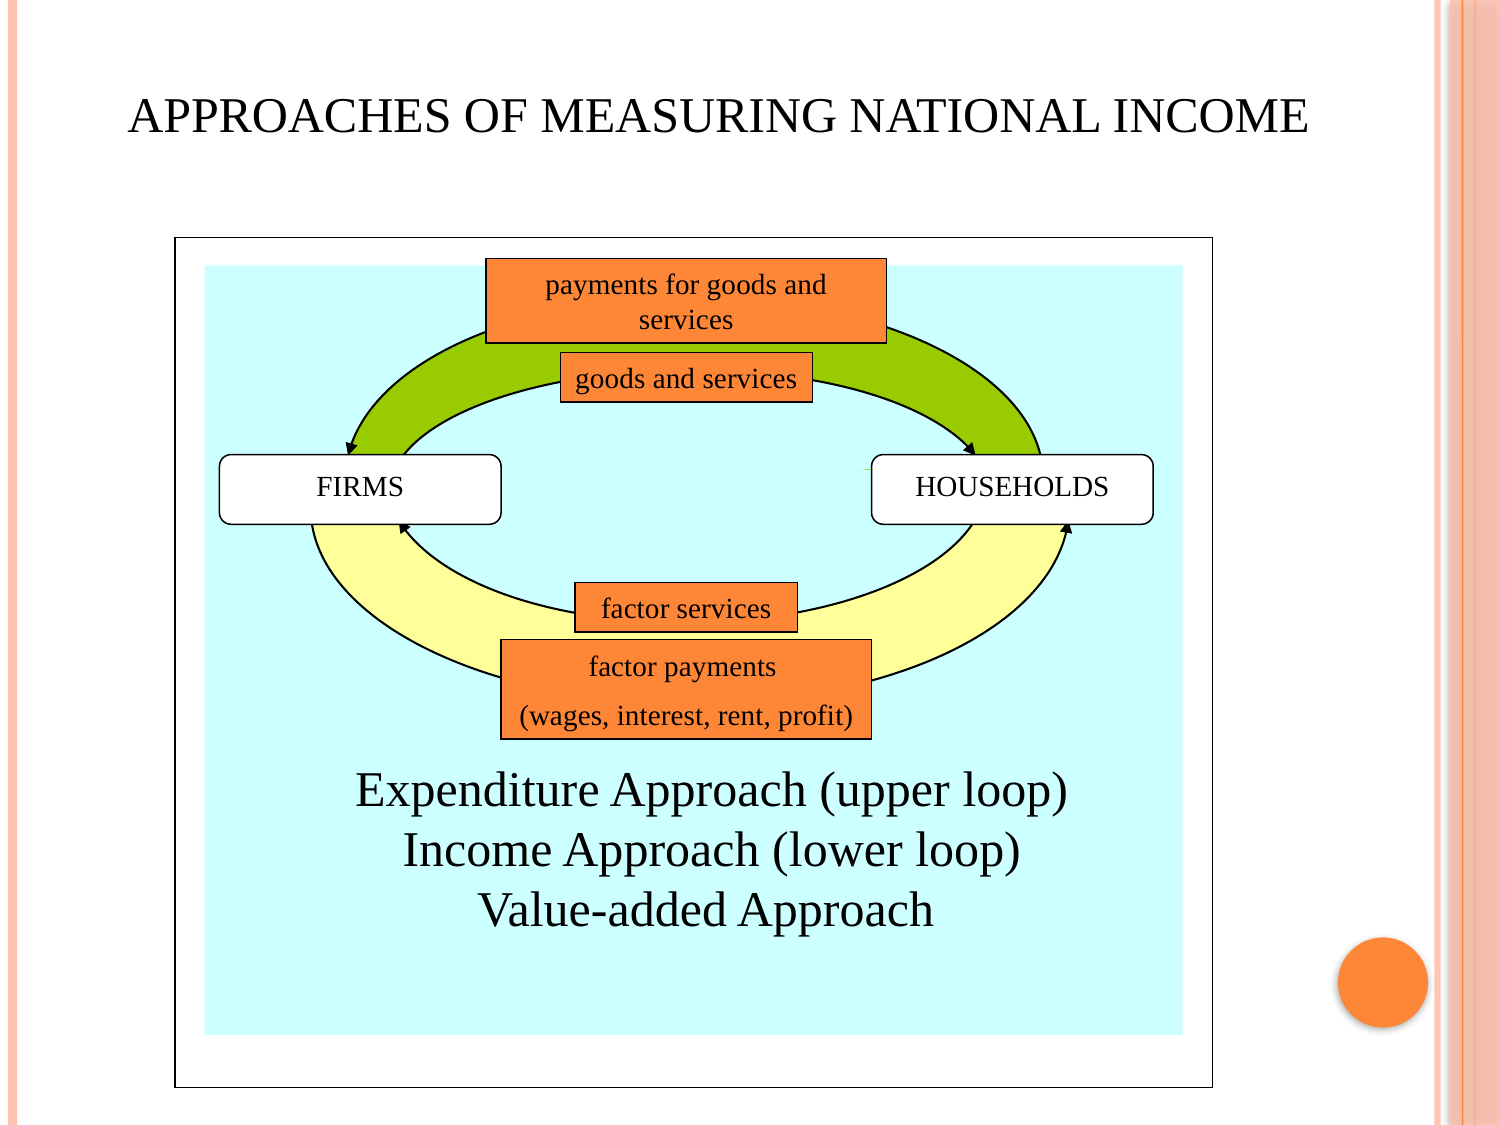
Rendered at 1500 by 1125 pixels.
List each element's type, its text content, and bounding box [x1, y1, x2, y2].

text_box APPROACHES OF MEASURING NATIONAL INCOME [112, 74, 1350, 150]
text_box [174, 236, 1213, 1088]
